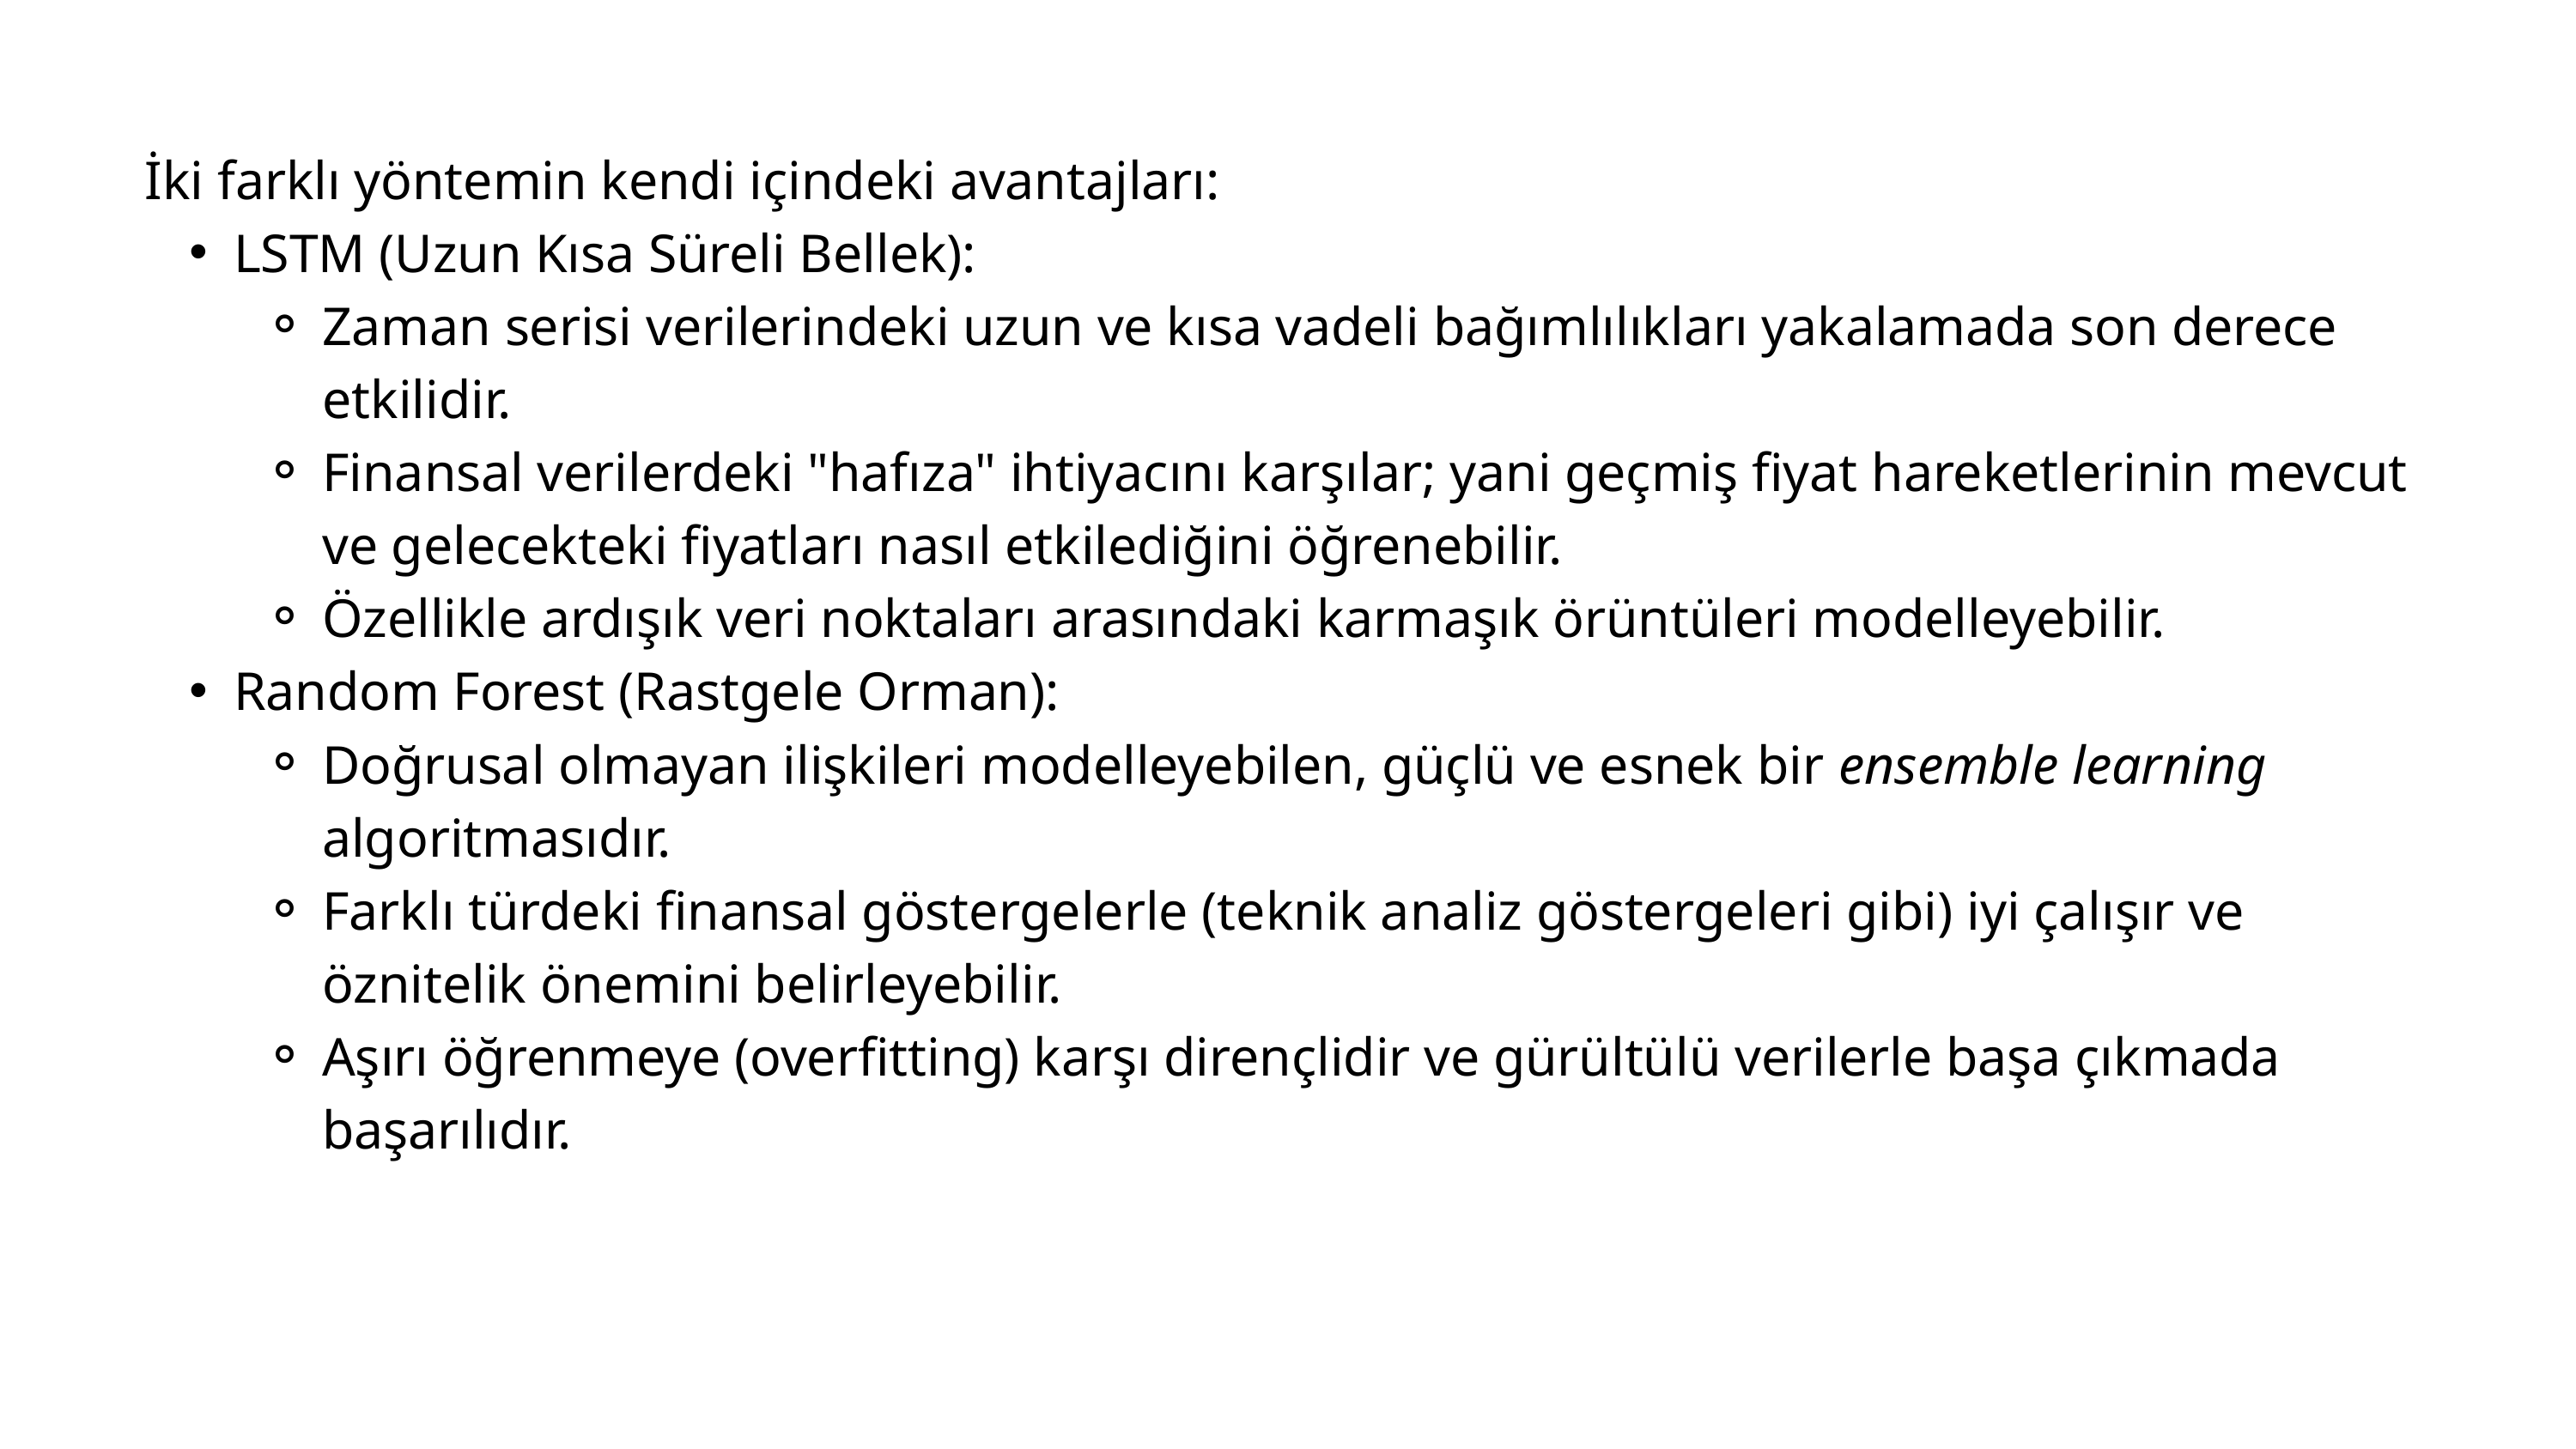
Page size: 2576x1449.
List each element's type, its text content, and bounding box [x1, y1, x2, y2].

text_box İki farklı yöntemin kendi içindeki avantajları: LSTM (Uzun Kısa Süreli Bellek): Zaman serisi verilerindeki uzun ve kısa vadeli bağımlılıkları yakalamada son derece etkilidir. Finansal verilerdeki "hafıza" ihtiyacını karşılar; yani geçmiş fiyat hareketlerinin mevcut ve gelecekteki fiyatları nasıl etkilediğini öğrenebilir. Özellikle ardışık veri noktaları arasındaki karmaşık örüntüleri modelleyebilir. Random Forest (Rastgele Orman): Doğrusal olmayan ilişkileri modelleyebilen, güçlü ve esnek bir ensemble learning algoritmasıdır. Farklı türdeki finansal göstergelerle (teknik analiz göstergeleri gibi) iyi çalışır ve öznitelik önemini belirleyebilir. Aşırı öğrenmeye (overfitting) karşı dirençlidir ve gürültülü verilerle başa çıkmada başarılıdır. [144, 136, 2432, 1233]
